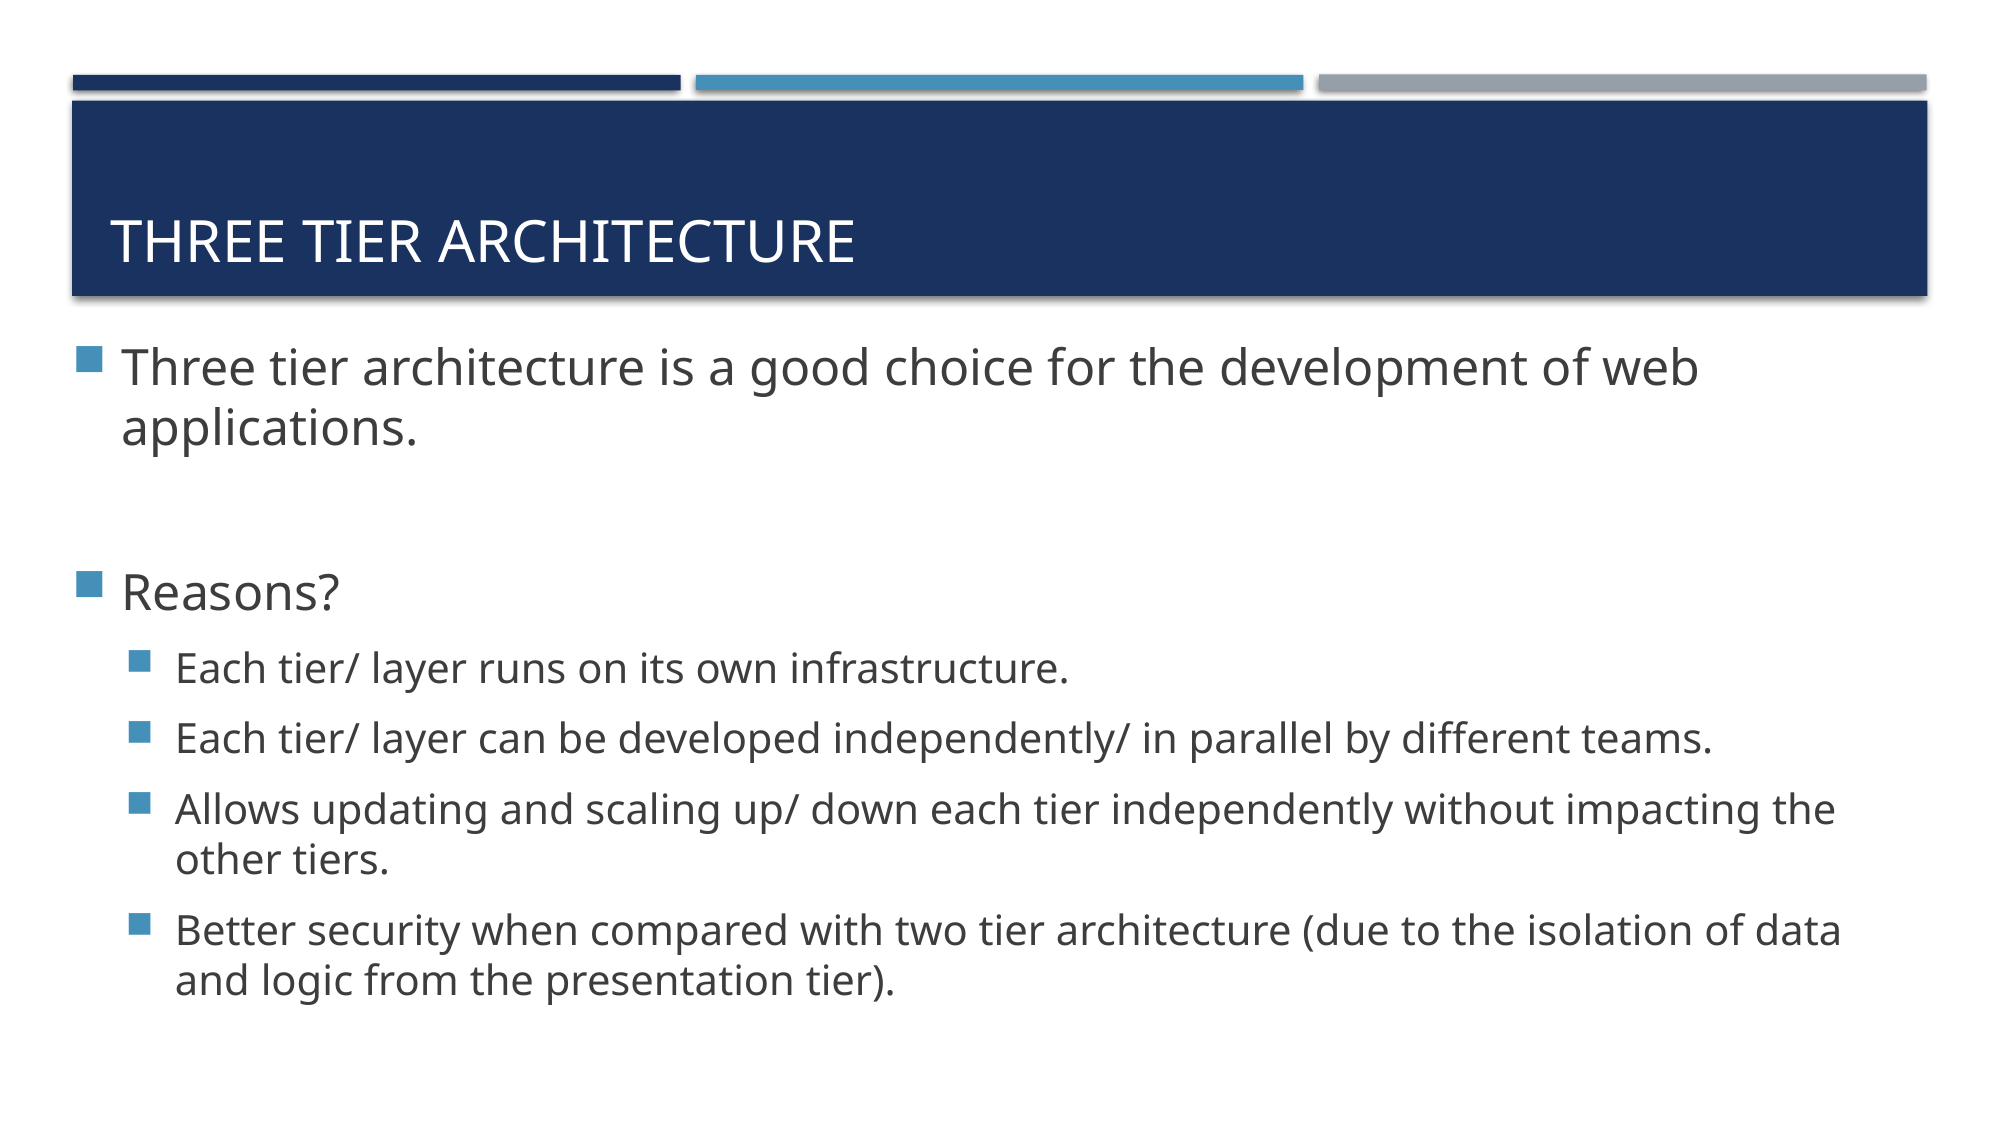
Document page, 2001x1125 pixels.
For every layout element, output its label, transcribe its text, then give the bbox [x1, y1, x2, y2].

list Three tier architecture is a good choice for the development of web applications. Reasons? Each tier/ layer runs on its own infrastructure. Each tier/ layer can be developed independently/ in parallel by different teams. Allows updating and scaling up/ down each tier independently without impacting the other tiers. Better security when compared with two tier architecture (due to the isolation of data and logic from the presentation tier). [56, 343, 1944, 1089]
title Three tier architecture [95, 115, 1905, 282]
